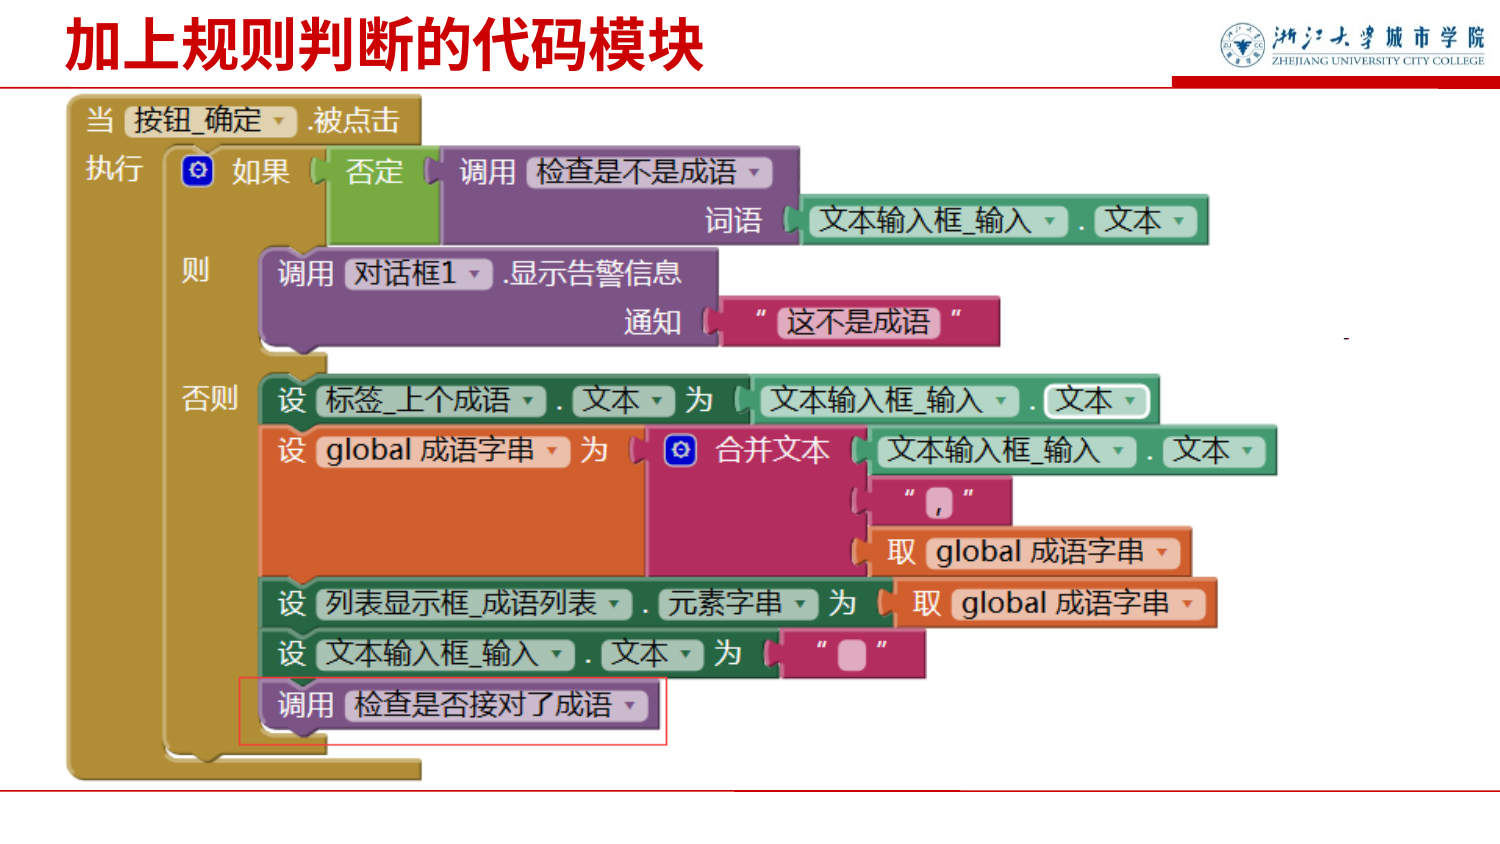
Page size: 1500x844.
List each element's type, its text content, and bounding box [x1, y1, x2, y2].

title 加上规则判断的代码模块 [49, 7, 1400, 80]
picture [1210, 5, 1497, 73]
picture [53, 90, 1350, 786]
